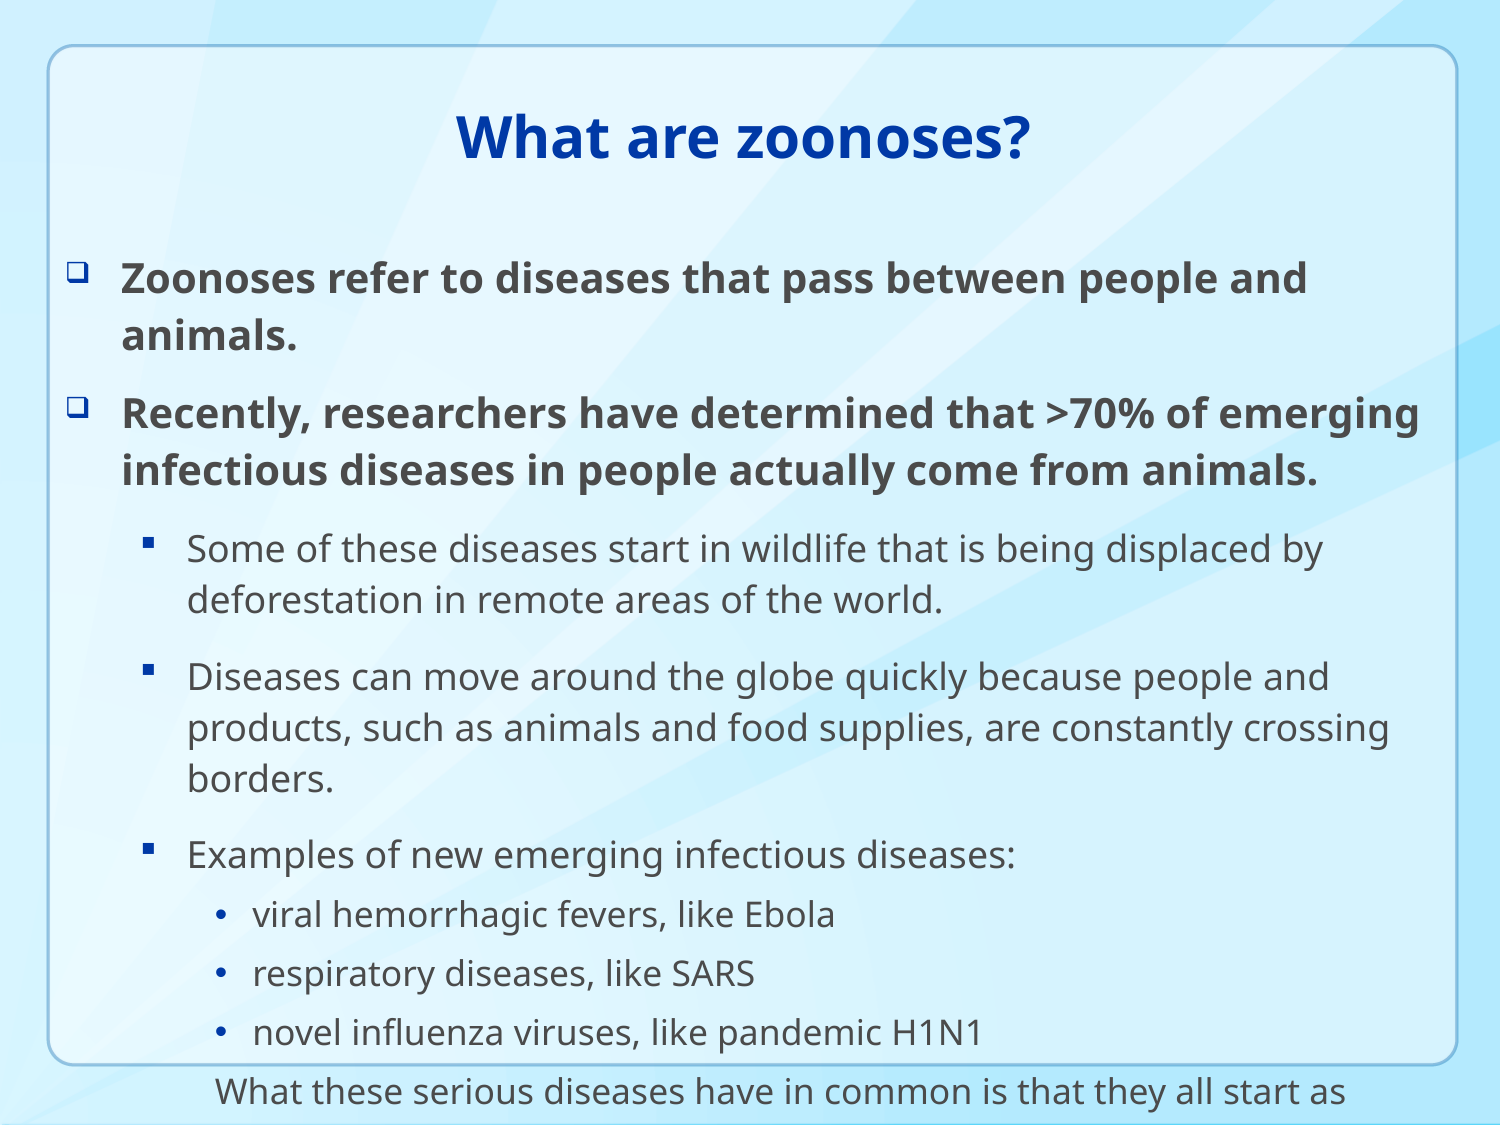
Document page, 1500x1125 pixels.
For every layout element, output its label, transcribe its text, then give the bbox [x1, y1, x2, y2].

list Zoonoses refer to diseases that pass between people and animals. Recently, researchers have determined that >70% of emerging infectious diseases in people actually come from animals. Some of these diseases start in wildlife that is being displaced by deforestation in remote areas of the world. Diseases can move around the globe quickly because people and products, such as animals and food supplies, are constantly crossing borders. Examples of new emerging infectious diseases: viral hemorrhagic fevers, like Ebola respiratory diseases, like SARS novel influenza viruses, like pandemic H1N1 What these serious diseases have in common is that they all start as zoonoses in the animal kingdom. [50, 237, 1438, 1075]
title What are zoonoses? [62, 45, 1425, 233]
picture [0, 0, 1500, 1125]
